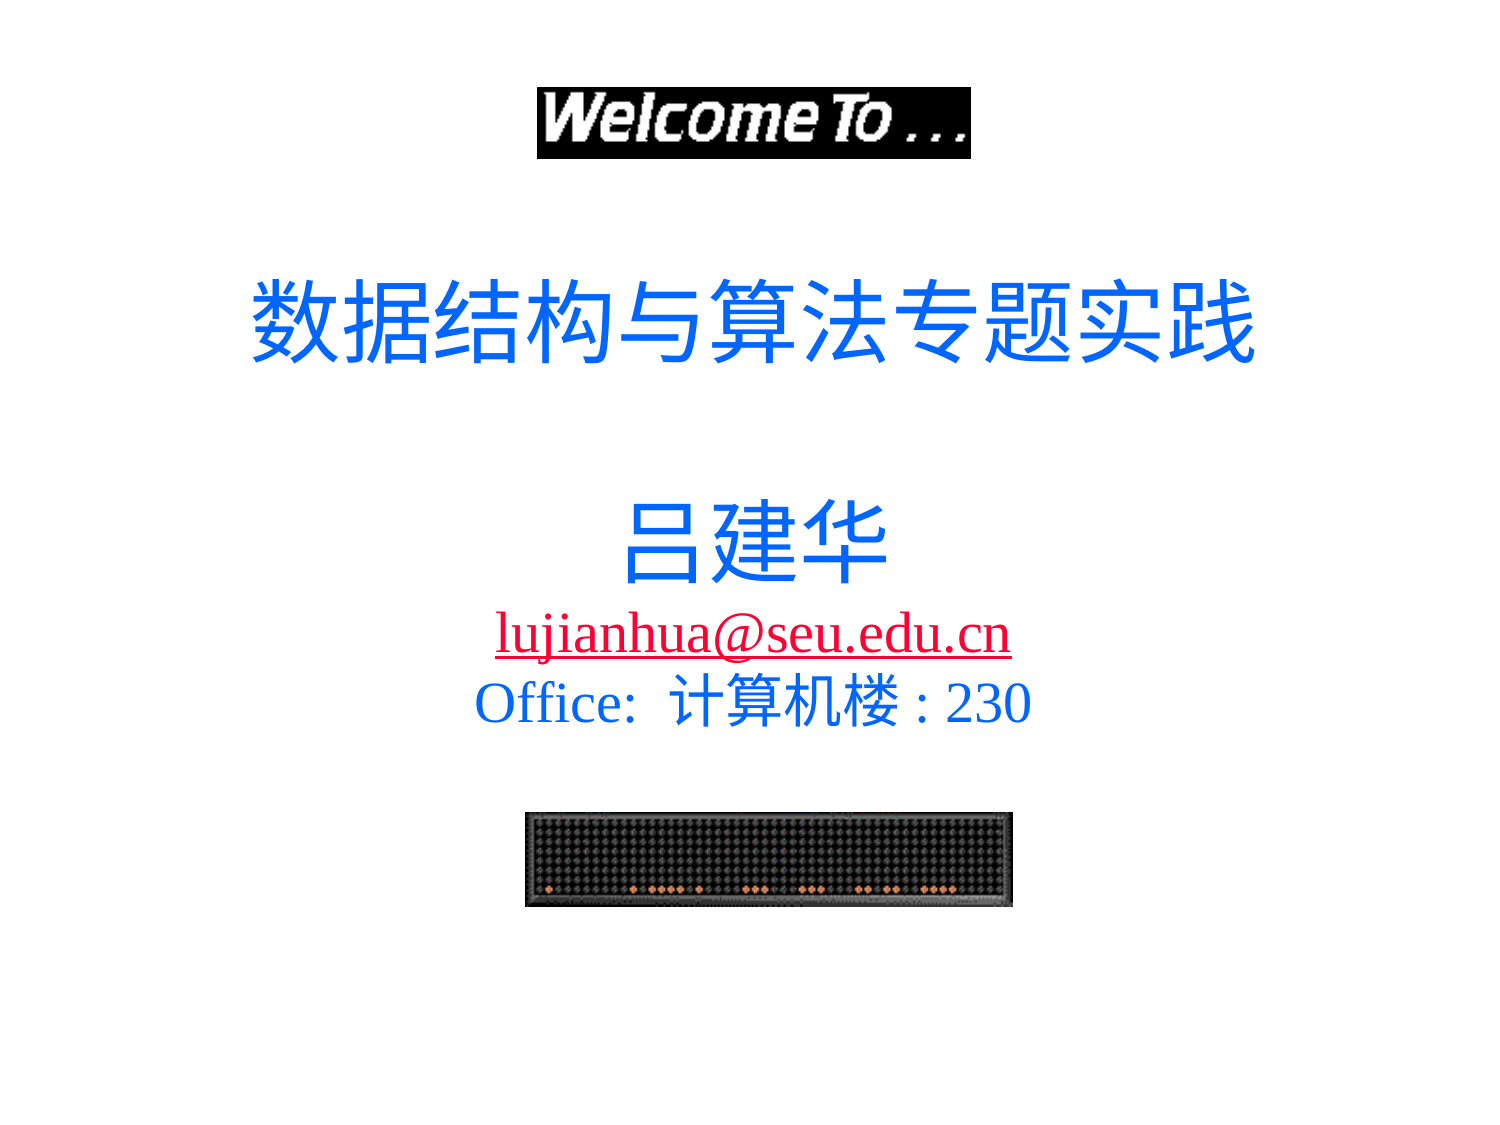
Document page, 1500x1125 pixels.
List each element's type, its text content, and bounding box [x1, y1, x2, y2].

picture [537, 87, 971, 160]
picture [524, 812, 1013, 907]
text_box 数据结构与算法专题实践 吕建华 lujianhua@seu.edu.cn Office: 计算机楼: 230 [116, 321, 1392, 747]
